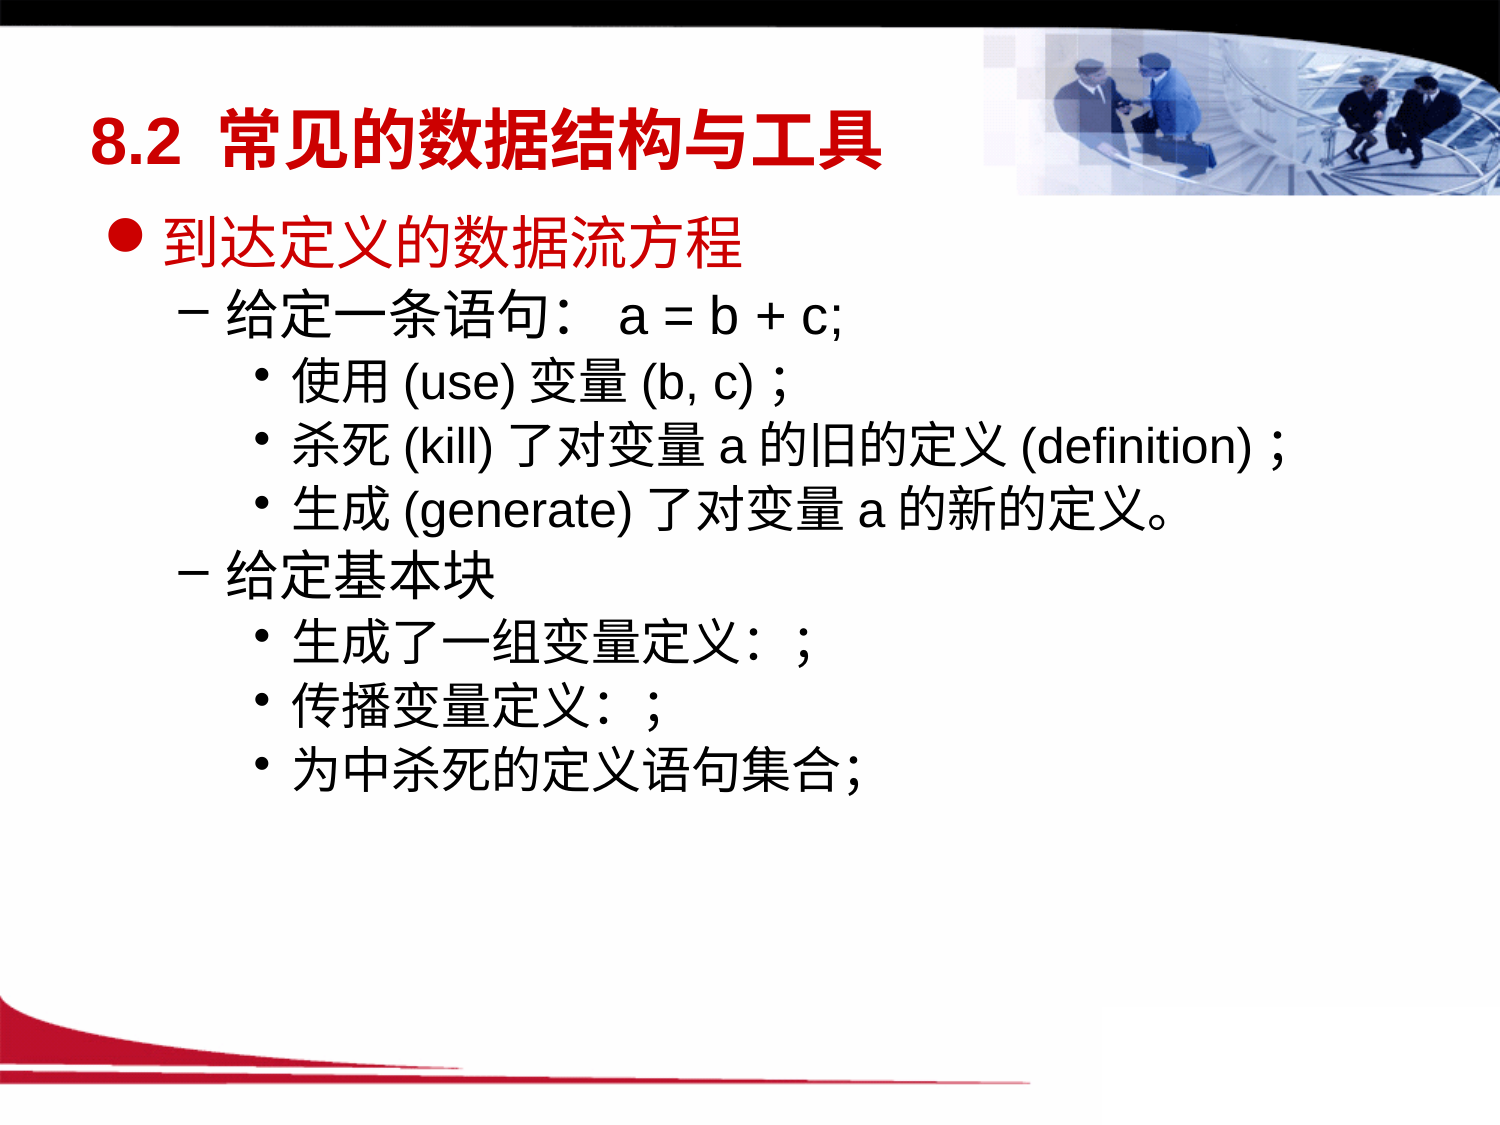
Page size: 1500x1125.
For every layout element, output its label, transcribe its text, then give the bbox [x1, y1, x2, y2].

title 8.2 常见的数据结构与工具 [75, 75, 1013, 200]
picture [0, 0, 1500, 1125]
